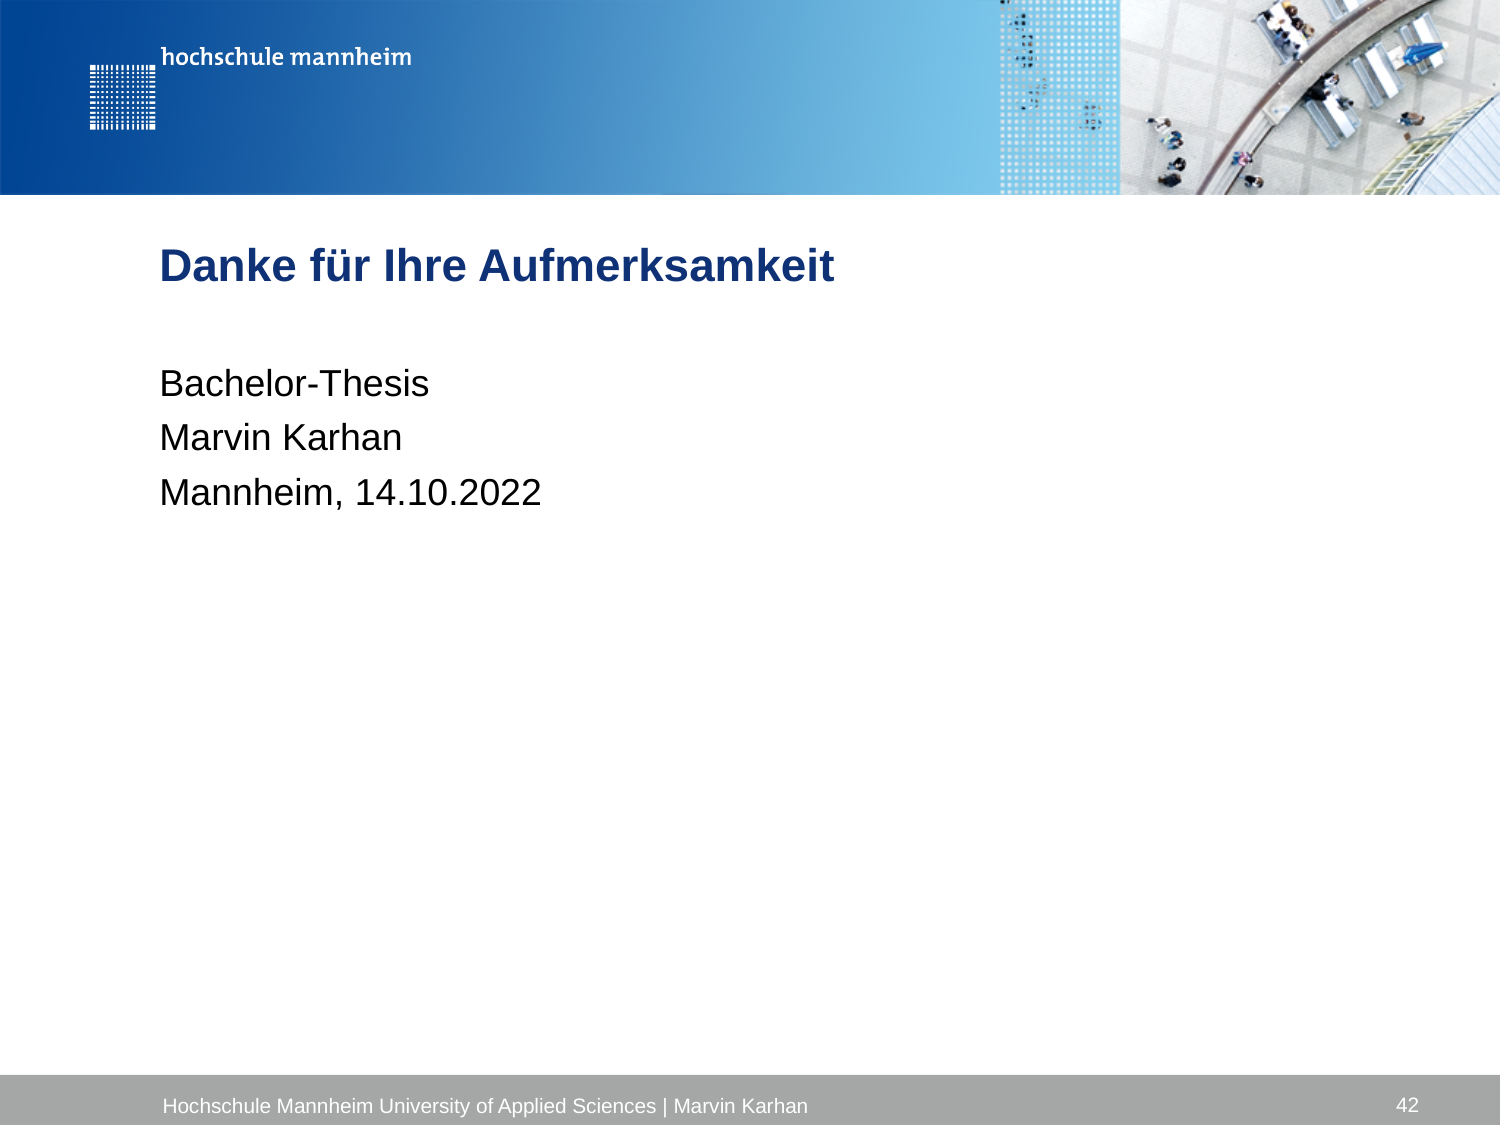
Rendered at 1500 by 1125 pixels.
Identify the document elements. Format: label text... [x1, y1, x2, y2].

text_box Bachelor-Thesis Marvin Karhan Mannheim, 14.10.2022 [159, 354, 1424, 615]
text_box Danke für Ihre Aufmerksamkeit [159, 230, 1424, 354]
picture [0, 0, 1500, 195]
footer Hochschule Mannheim University of Applied Sciences | Marvin Karhan [162, 1087, 1010, 1118]
slide_number 42 [1083, 1074, 1434, 1125]
